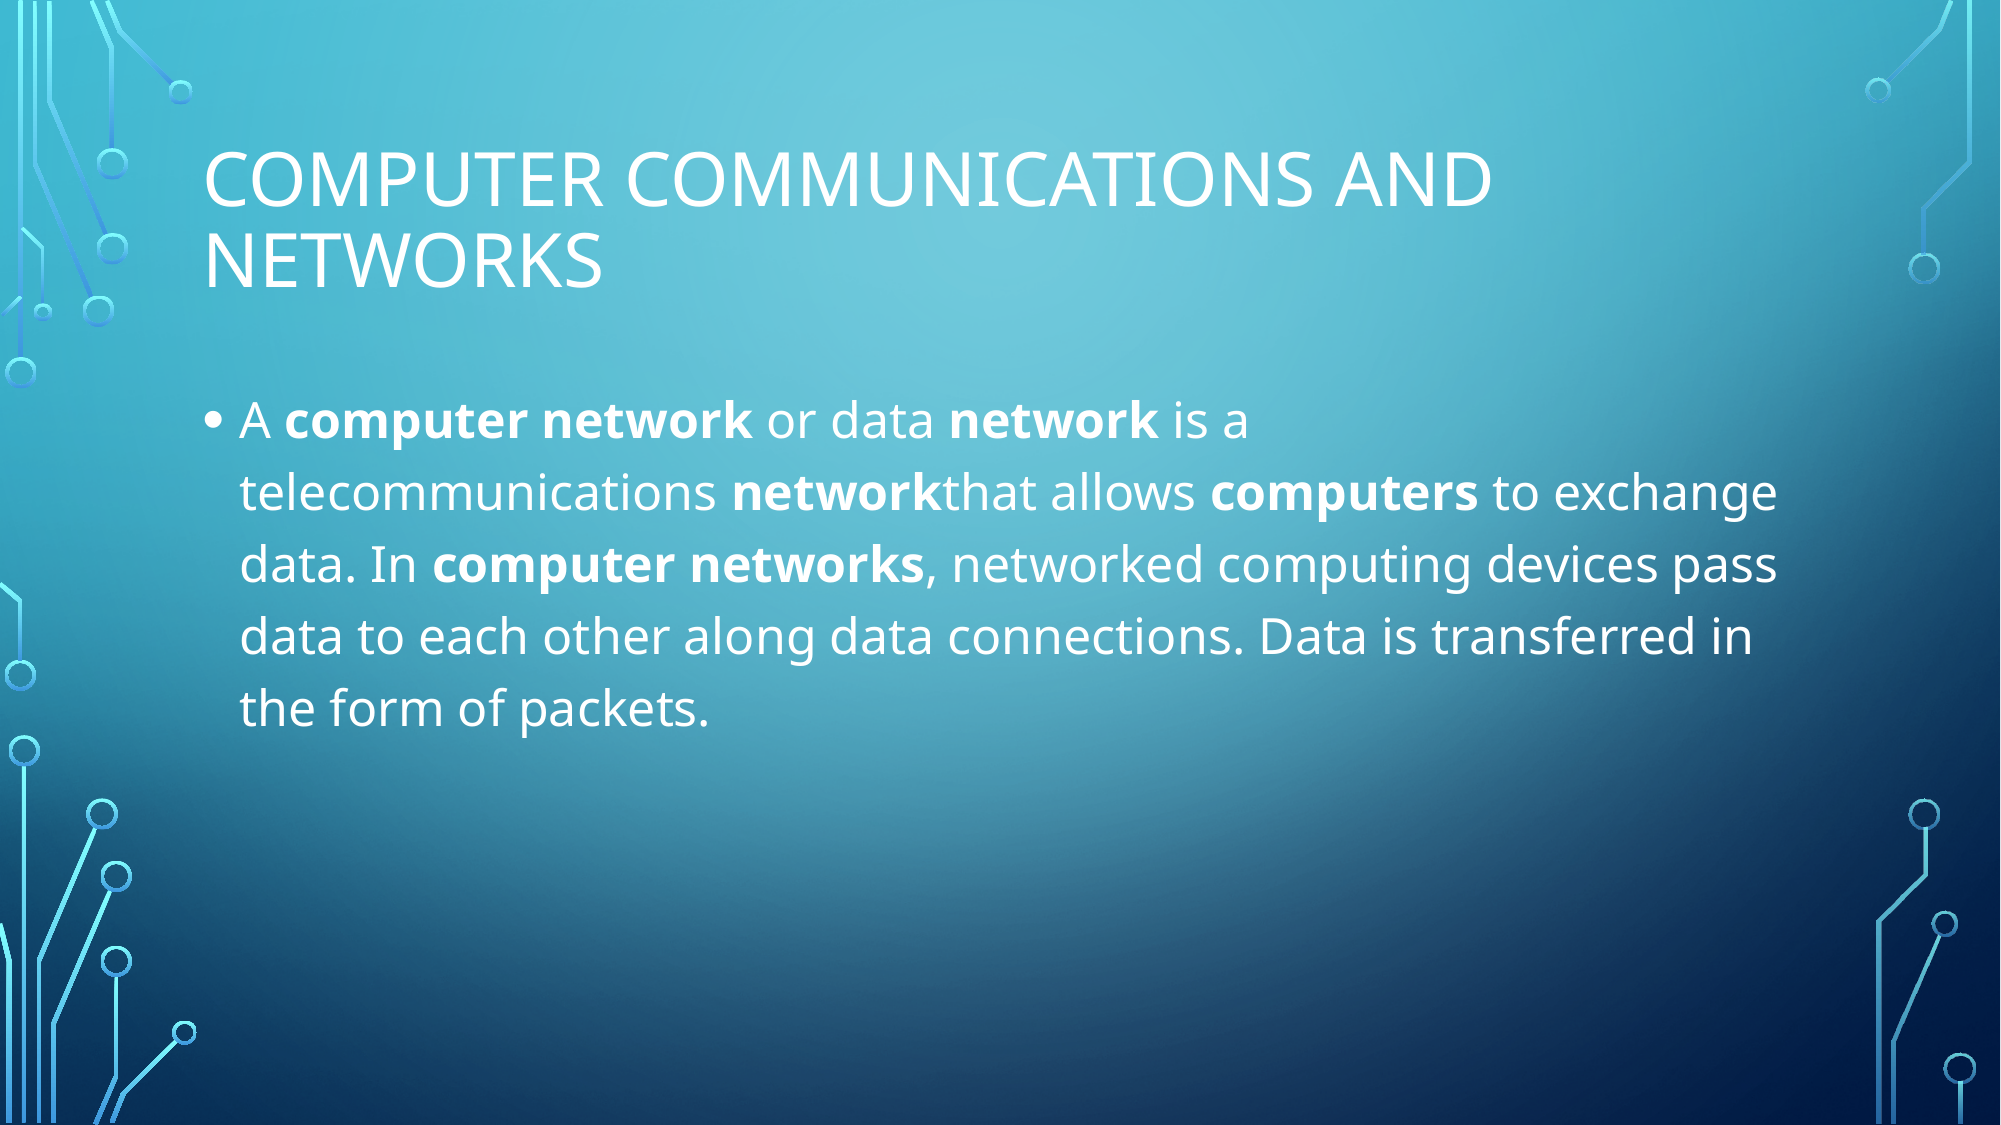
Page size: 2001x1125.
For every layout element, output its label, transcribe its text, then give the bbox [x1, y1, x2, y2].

list A computer network or data network is a telecommunications networkthat allows computers to exchange data. In computer networks, networked computing devices pass data to each other along data connections. Data is transferred in the form of packets. [187, 369, 1813, 950]
title Computer communications and networks [187, 101, 1813, 344]
